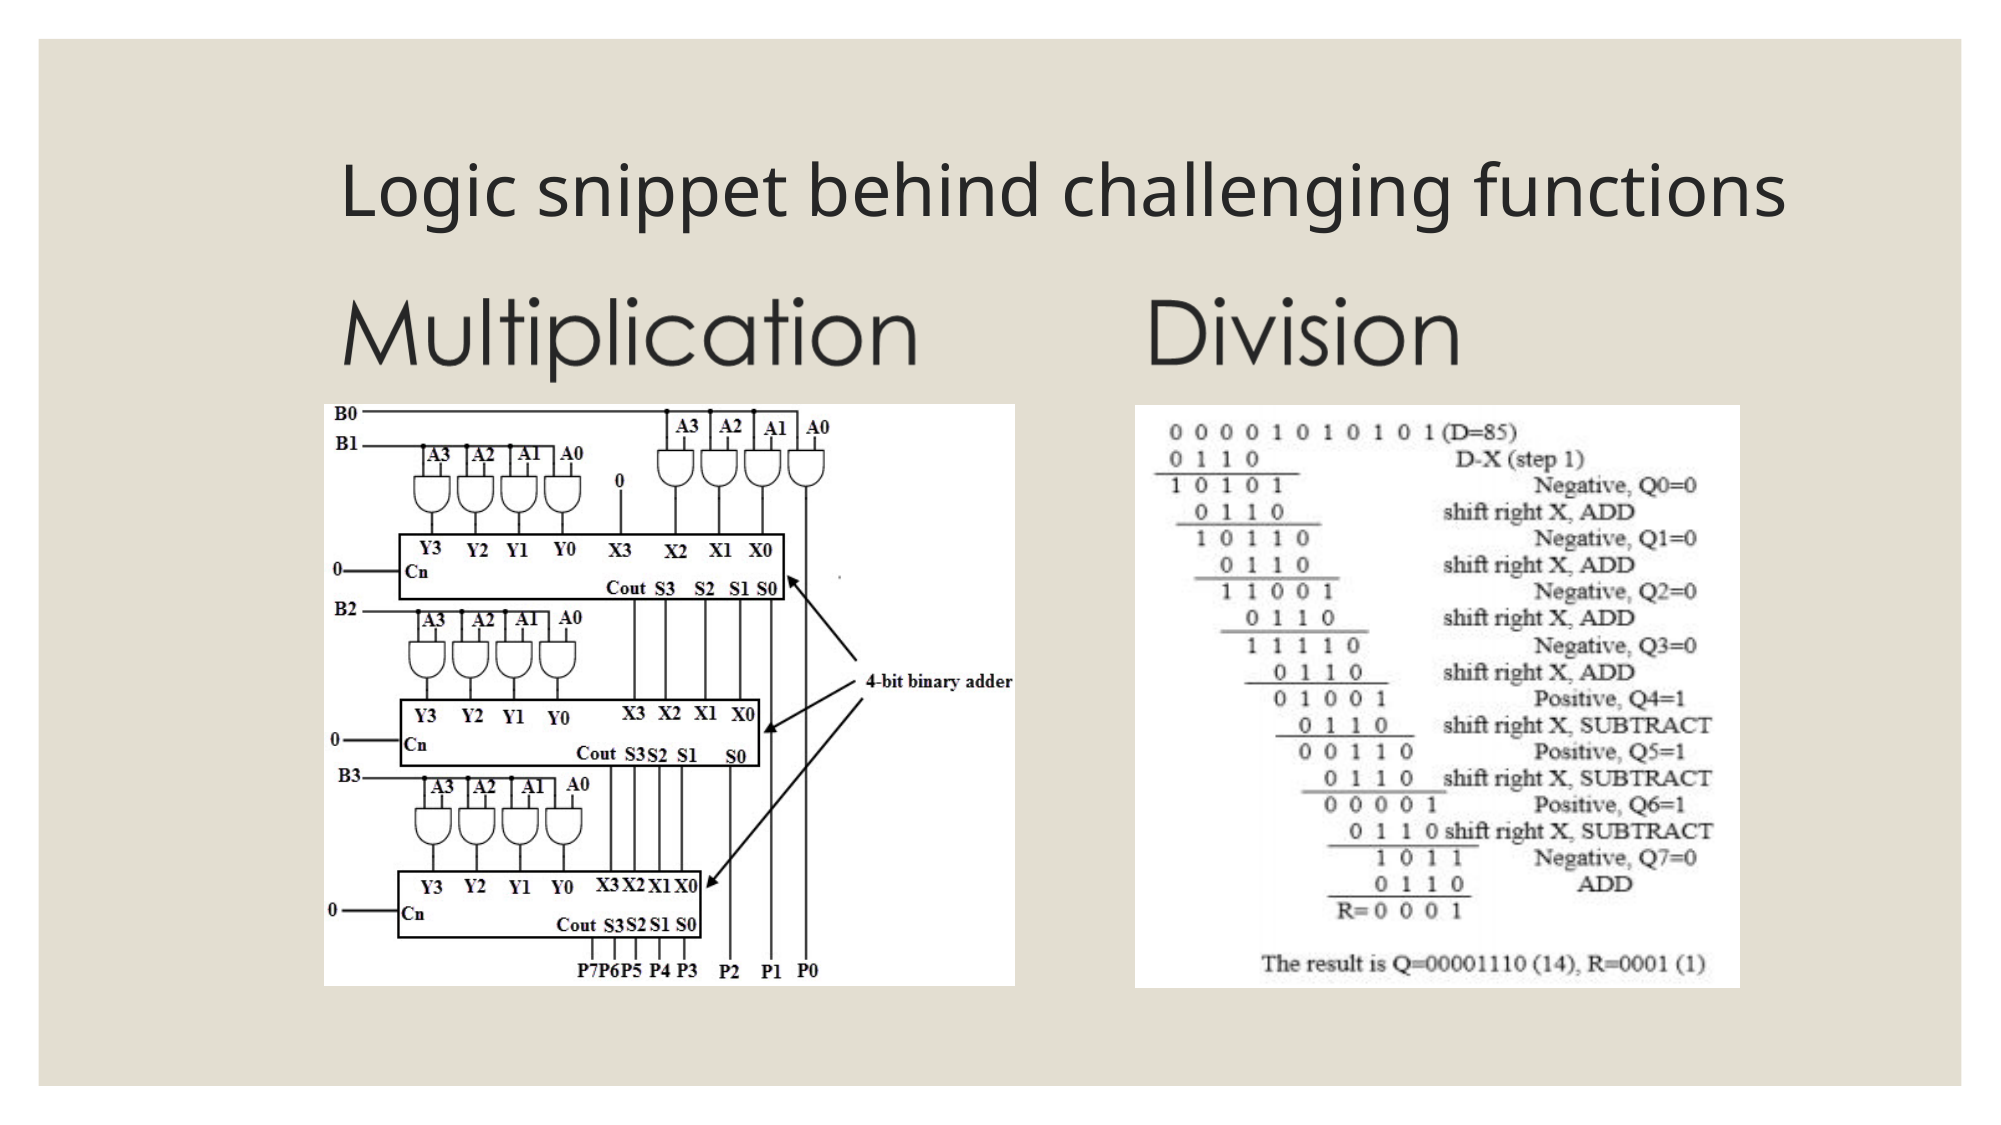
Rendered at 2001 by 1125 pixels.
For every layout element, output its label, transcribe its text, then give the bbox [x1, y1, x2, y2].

picture [284, 249, 1812, 988]
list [324, 448, 1015, 986]
title Logic snippet behind challenging functions [324, 136, 1812, 246]
